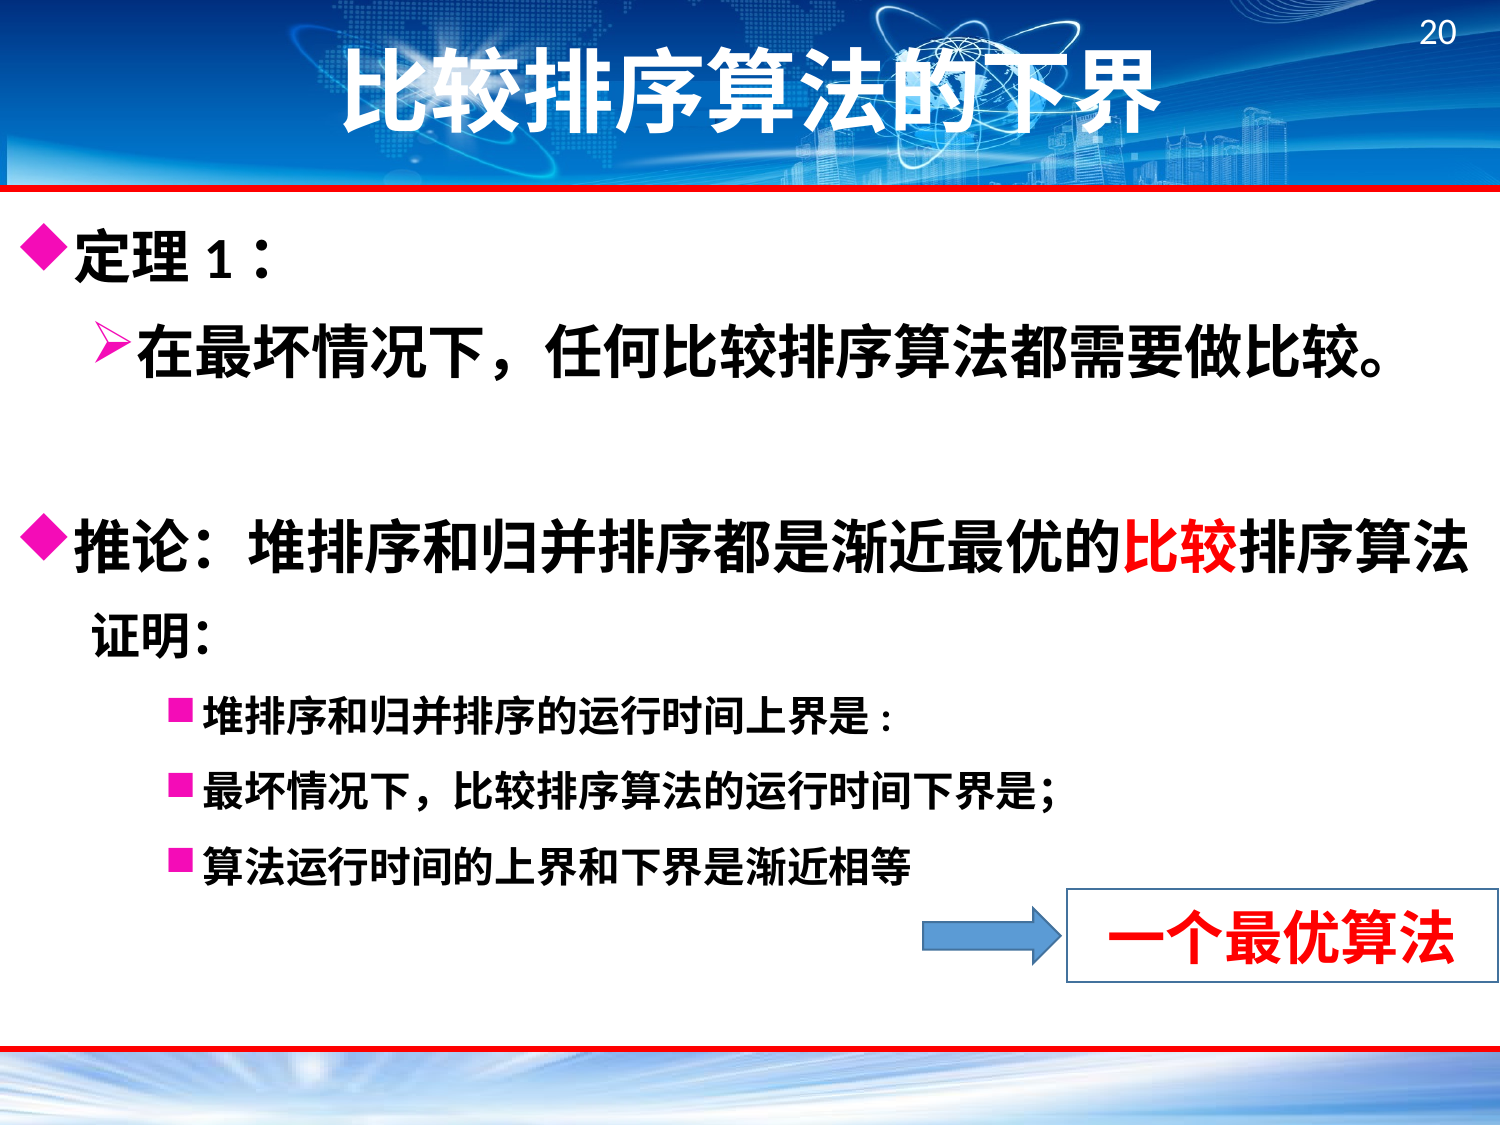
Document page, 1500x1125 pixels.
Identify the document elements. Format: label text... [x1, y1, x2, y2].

picture [0, 0, 1500, 185]
title 比较排序算法的下界 [3, 2, 1500, 189]
picture [0, 1052, 1500, 1125]
text_box [922, 905, 1063, 966]
text_box 一个最优算法 [1066, 888, 1499, 983]
